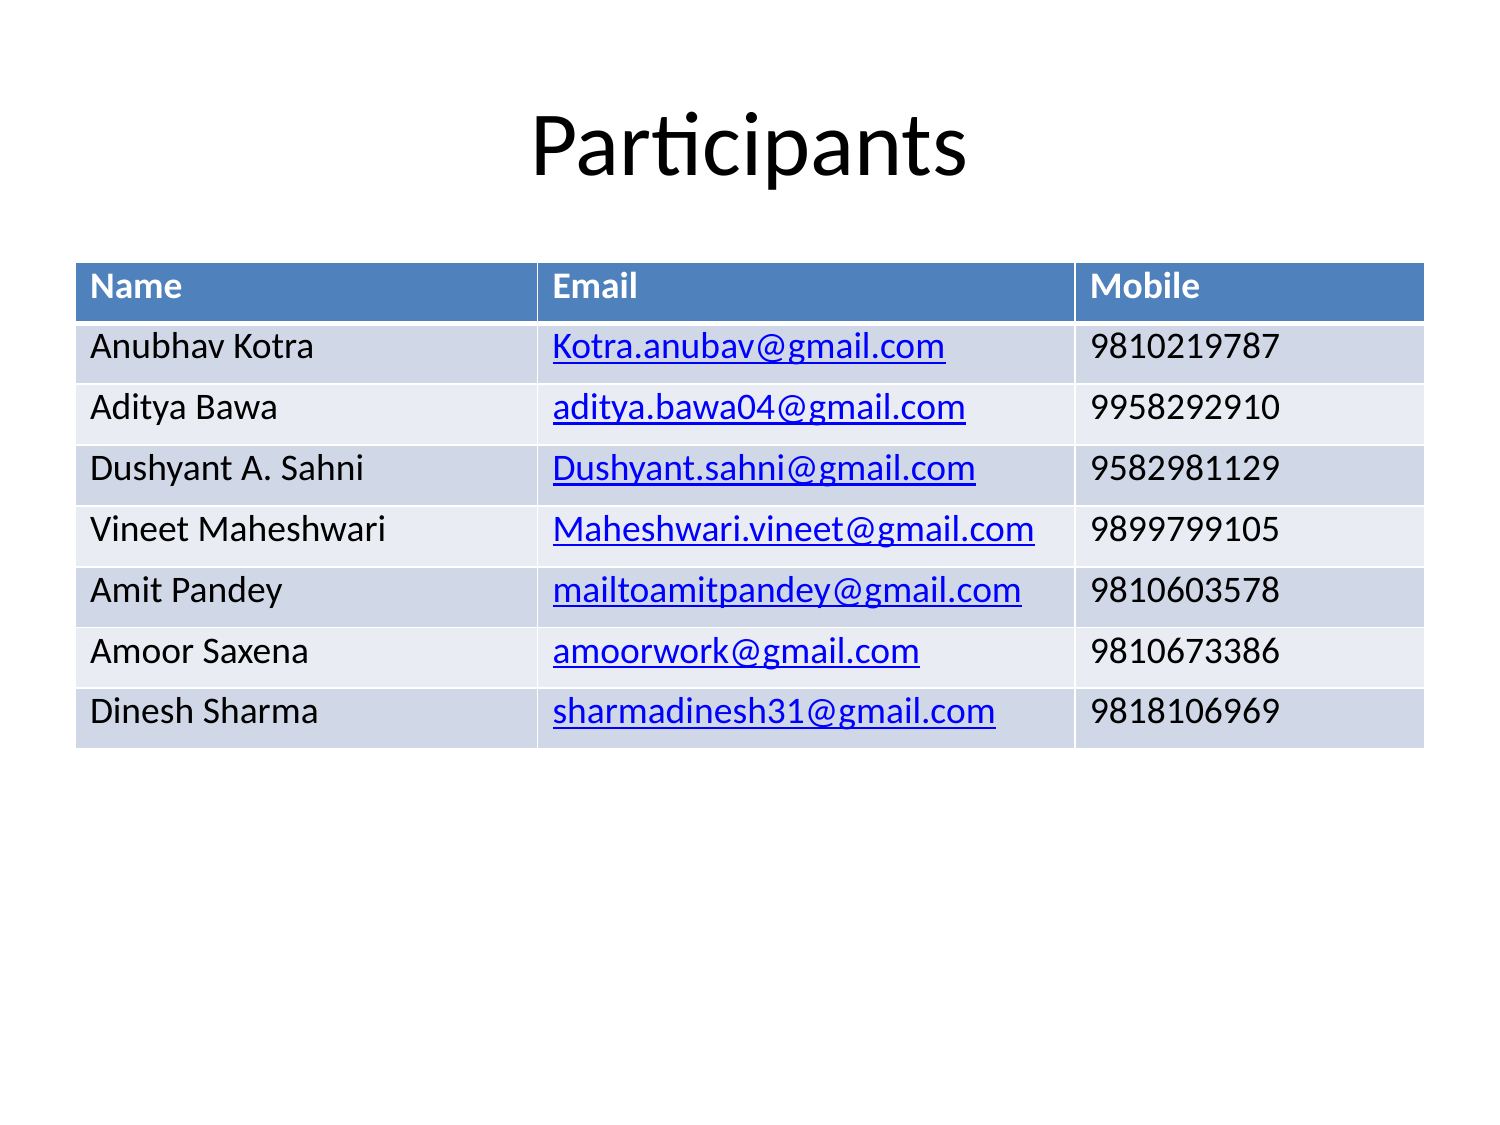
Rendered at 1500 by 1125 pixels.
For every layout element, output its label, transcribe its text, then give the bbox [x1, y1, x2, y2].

title Participants [75, 45, 1425, 233]
table_header Email [538, 263, 1074, 321]
table_cell Dushyant A. Sahni [76, 446, 537, 505]
table_cell Vineet Maheshwari [76, 507, 537, 566]
table_cell 9899799105 [1076, 507, 1424, 566]
table_cell sharmadinesh31@gmail.com [538, 689, 1074, 748]
table_cell mailtoamitpandey@gmail.com [538, 568, 1074, 627]
table_cell 9810219787 [1076, 326, 1424, 383]
table_cell amoorwork@gmail.com [538, 628, 1074, 687]
table_cell 9818106969 [1076, 689, 1424, 748]
table_header Mobile [1076, 263, 1424, 321]
table_cell Maheshwari.vineet@gmail.com [538, 507, 1074, 566]
table_cell Amit Pandey [76, 568, 537, 627]
table_cell 9958292910 [1076, 385, 1424, 444]
table_cell Kotra.anubav@gmail.com [538, 326, 1074, 383]
table_cell Amoor Saxena [76, 628, 537, 687]
table_cell aditya.bawa04@gmail.com [538, 385, 1074, 444]
table_cell 9810603578 [1076, 568, 1424, 627]
table_cell Anubhav Kotra [76, 326, 537, 383]
table_cell 9582981129 [1076, 446, 1424, 505]
table_cell Aditya Bawa [76, 385, 537, 444]
table_cell Dinesh Sharma [76, 689, 537, 748]
table_cell Dushyant.sahni@gmail.com [538, 446, 1074, 505]
table_header Name [76, 263, 537, 321]
table_cell 9810673386 [1076, 628, 1424, 687]
